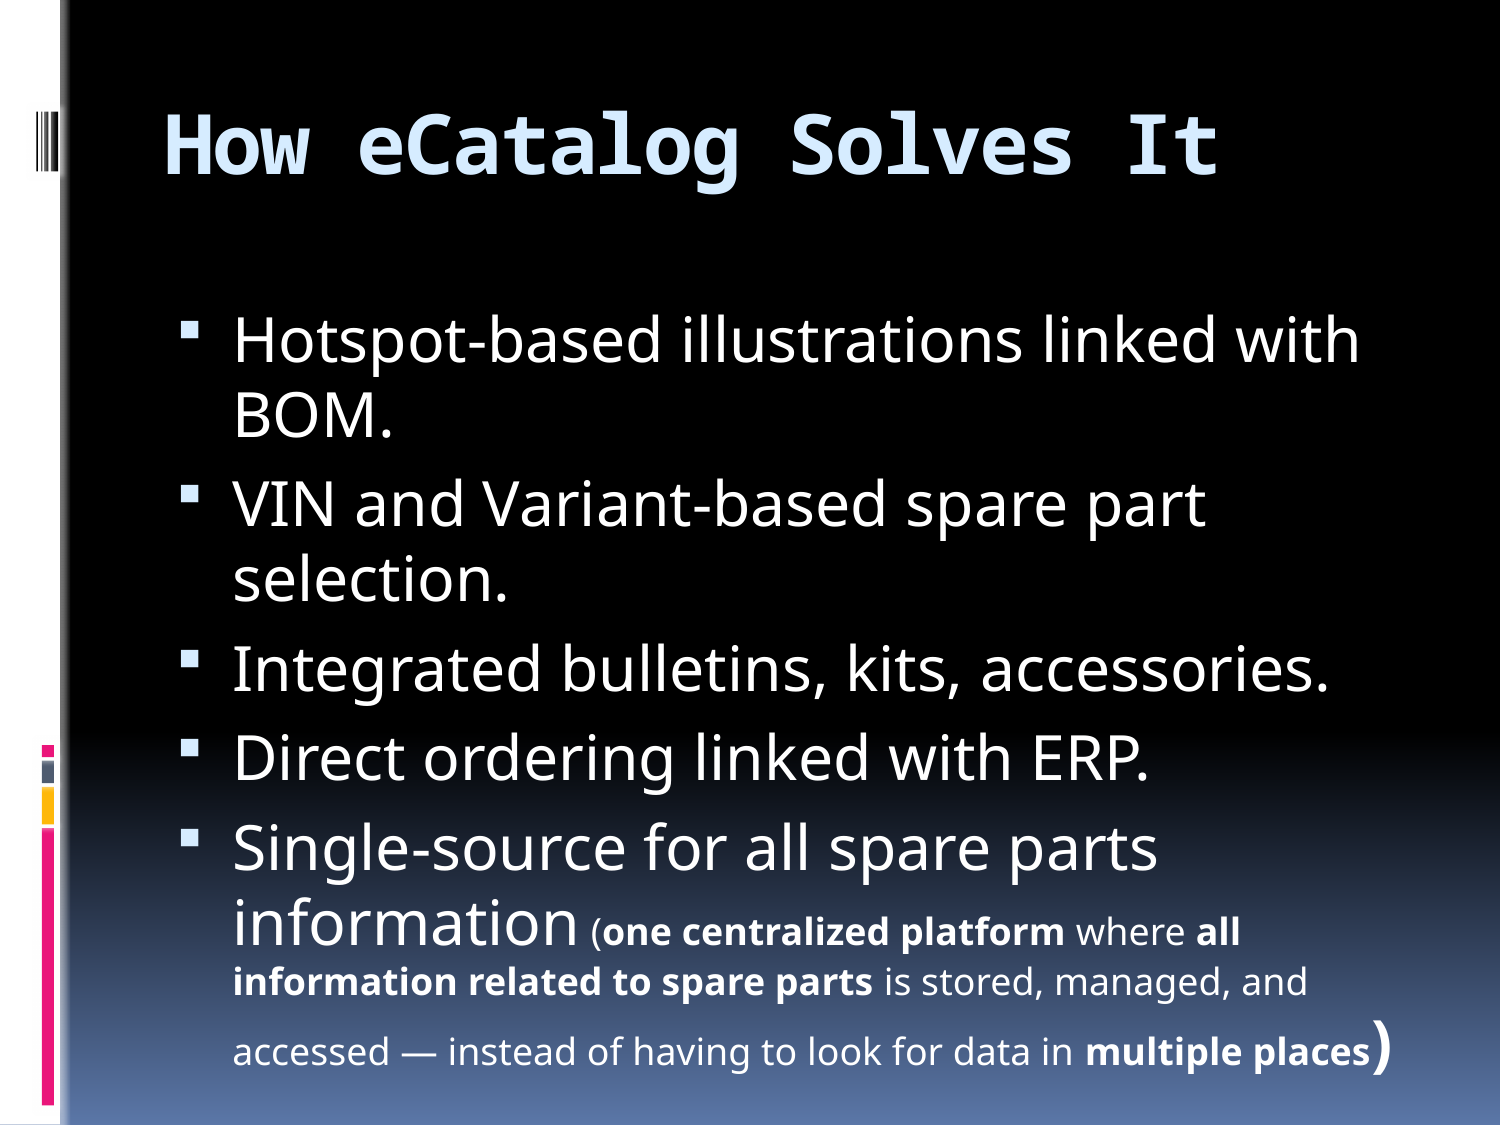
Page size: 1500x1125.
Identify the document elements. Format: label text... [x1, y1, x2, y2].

title How eCatalog Solves It [150, 83, 1425, 234]
list Hotspot-based illustrations linked with BOM. VIN and Variant-based spare part selection. Integrated bulletins, kits, accessories. Direct ordering linked with ERP. Single-source for all spare parts information (one centralized platform where all information related to spare parts is stored, managed, and accessed — instead of having to look for data in multiple places) [150, 292, 1425, 1043]
